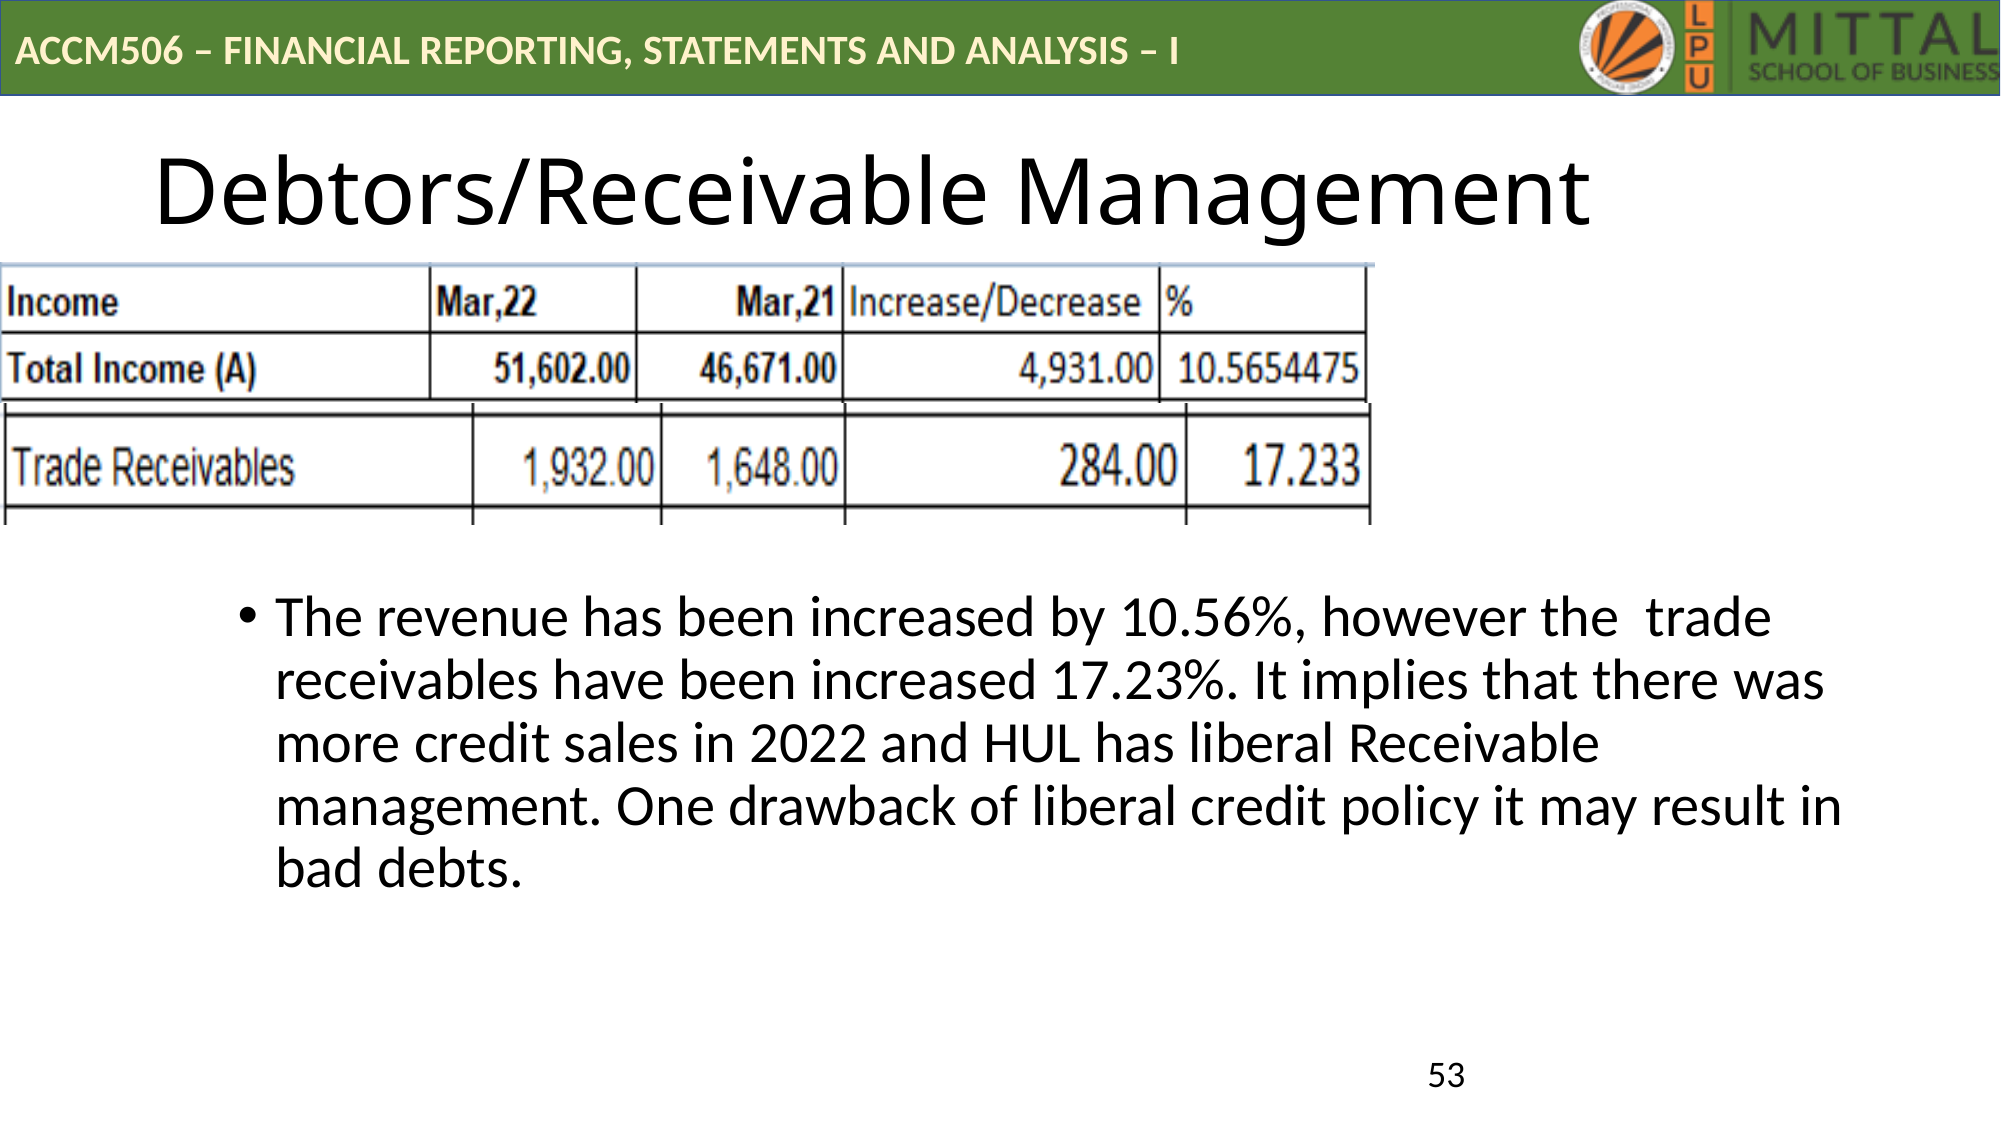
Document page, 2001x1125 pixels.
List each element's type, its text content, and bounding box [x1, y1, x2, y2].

picture [1579, 0, 2000, 95]
picture [0, 262, 1379, 525]
list The revenue has been increased by 10.56%, however the trade receivables have been increased 17.23%. It implies that there was more credit sales in 2022 and HUL has liberal Receivable management. One drawback of liberal credit policy it may result in bad debts. [222, 578, 1863, 1014]
slide_number 53 [1412, 1042, 1863, 1103]
title Debtors/Receivable Management [137, 111, 1863, 278]
